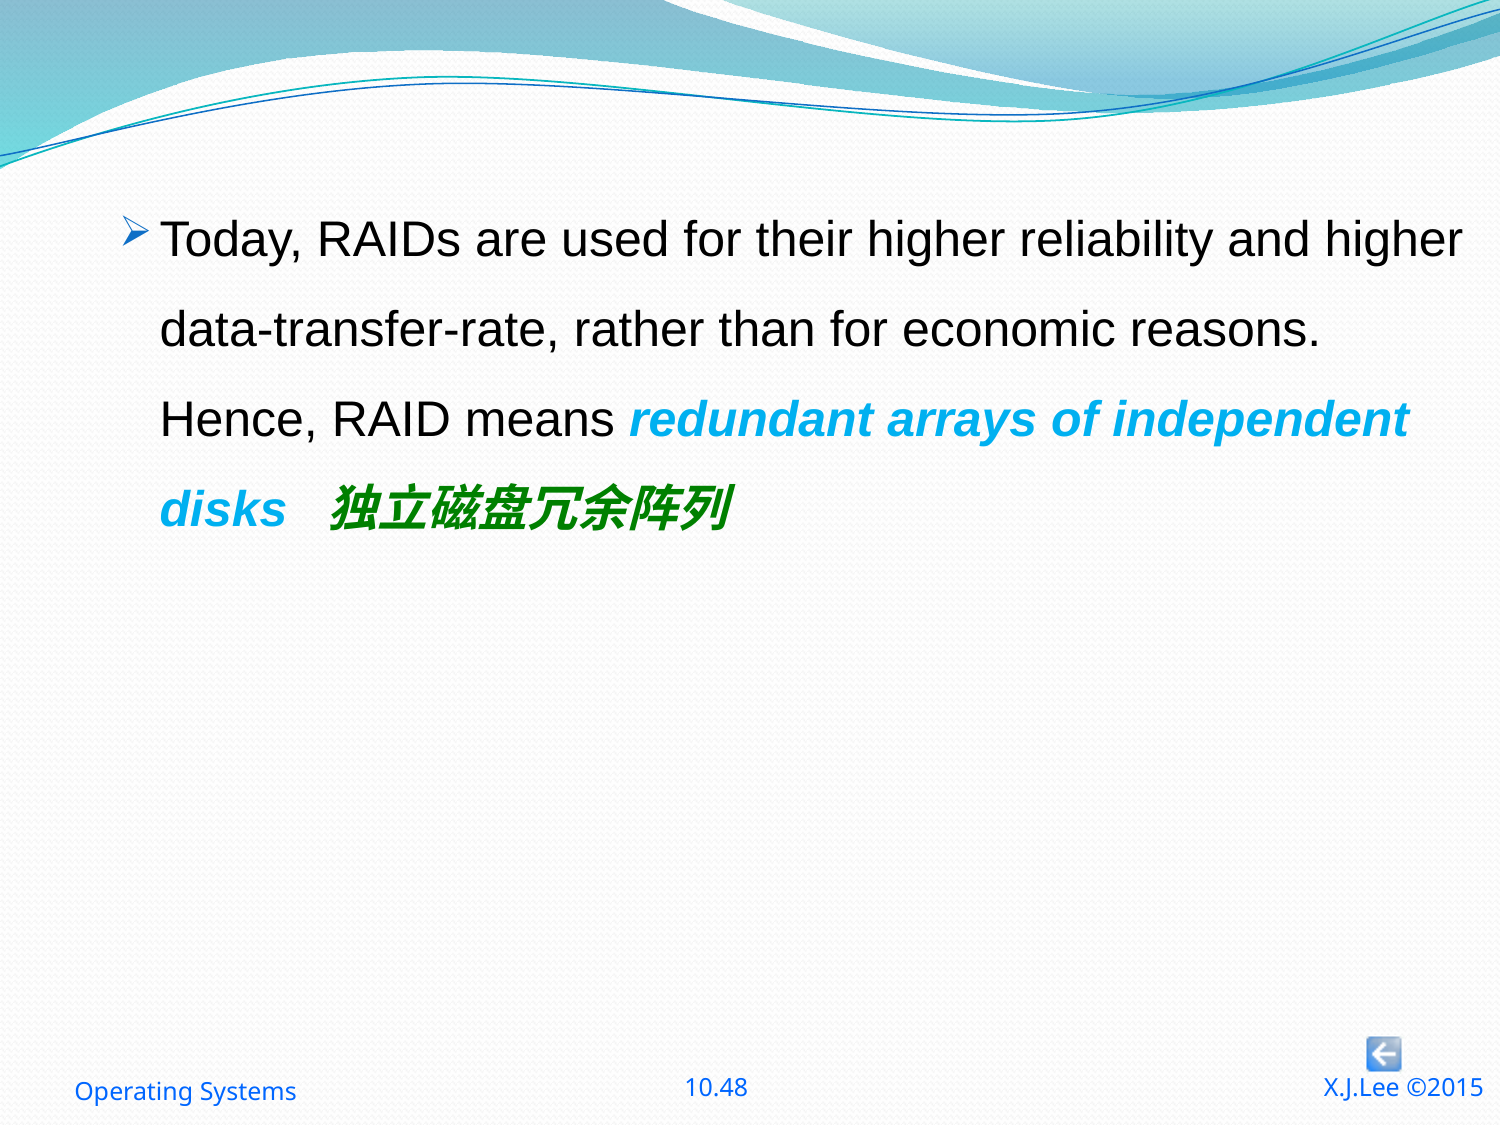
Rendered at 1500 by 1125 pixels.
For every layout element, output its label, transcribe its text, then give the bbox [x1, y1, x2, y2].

list Today, RAIDs are used for their higher reliability and higher data-transfer-rate, rather than for economic reasons. Hence, RAID means redundant arrays of independent disks 独立磁盘冗余阵列 [39, 169, 1480, 1110]
slide_number 10.48 [672, 1058, 761, 1106]
picture [1365, 1035, 1404, 1074]
footer X.J.Lee ©2015 [1262, 1065, 1485, 1106]
slide_number Operating Systems [34, 1047, 337, 1106]
